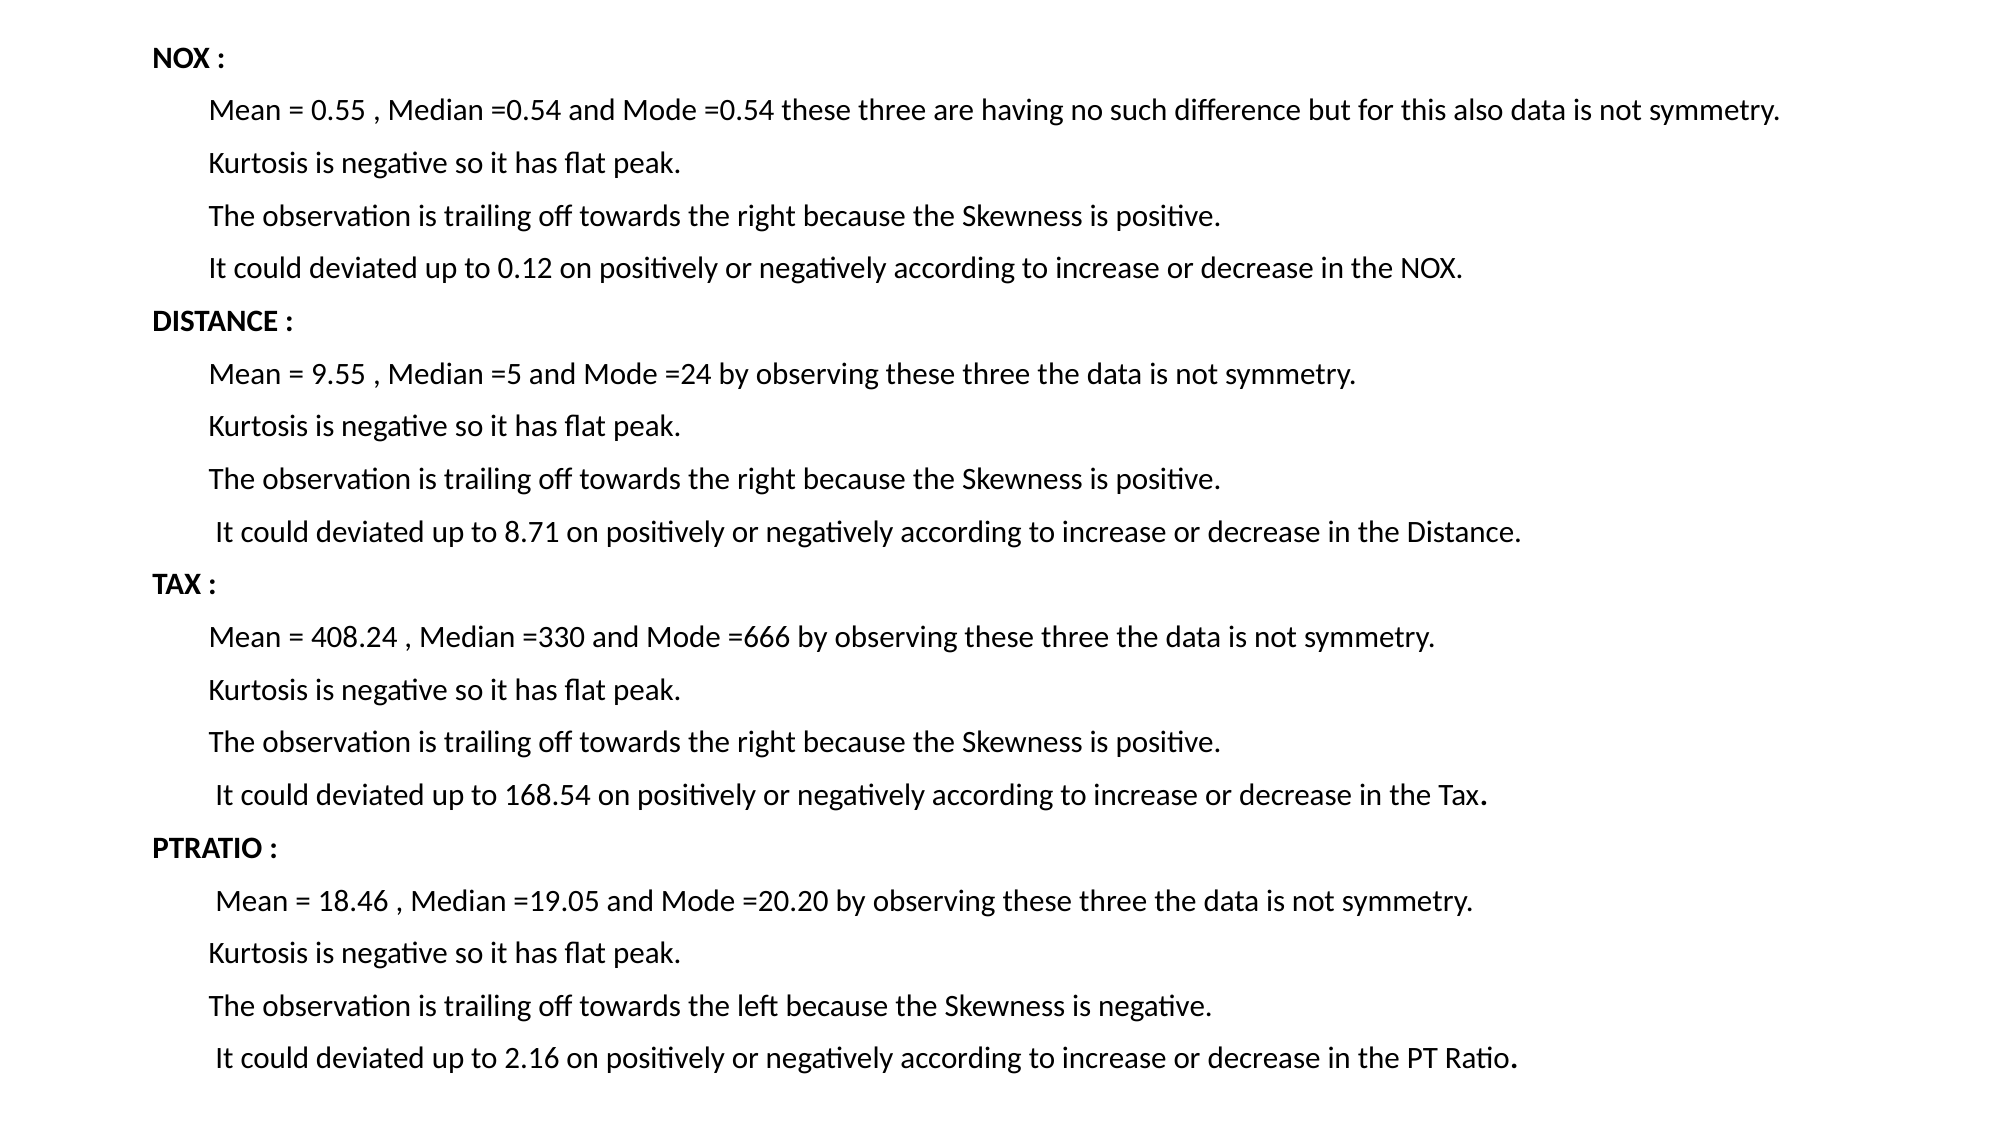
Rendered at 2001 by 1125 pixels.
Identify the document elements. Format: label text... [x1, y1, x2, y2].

list NOX : Mean = 0.55 , Median =0.54 and Mode =0.54 these three are having no such difference but for this also data is not symmetry. Kurtosis is negative so it has flat peak. The observation is trailing off towards the right because the Skewness is positive. It could deviated up to 0.12 on positively or negatively according to increase or decrease in the NOX. DISTANCE : Mean = 9.55 , Median =5 and Mode =24 by observing these three the data is not symmetry. Kurtosis is negative so it has flat peak. The observation is trailing off towards the right because the Skewness is positive. It could deviated up to 8.71 on positively or negatively according to increase or decrease in the Distance. TAX : Mean = 408.24 , Median =330 and Mode =666 by observing these three the data is not symmetry. Kurtosis is negative so it has flat peak. The observation is trailing off towards the right because the Skewness is positive. It could deviated up to 168.54 on positively or negatively according to increase or decrease in the Tax. PTRATIO : Mean = 18.46 , Median =19.05 and Mode =20.20 by observing these three the data is not symmetry. Kurtosis is negative so it has flat peak. The observation is trailing off towards the left because the Skewness is negative. It could deviated up to 2.16 on positively or negatively according to increase or decrease in the PT Ratio. [137, 34, 1863, 1091]
